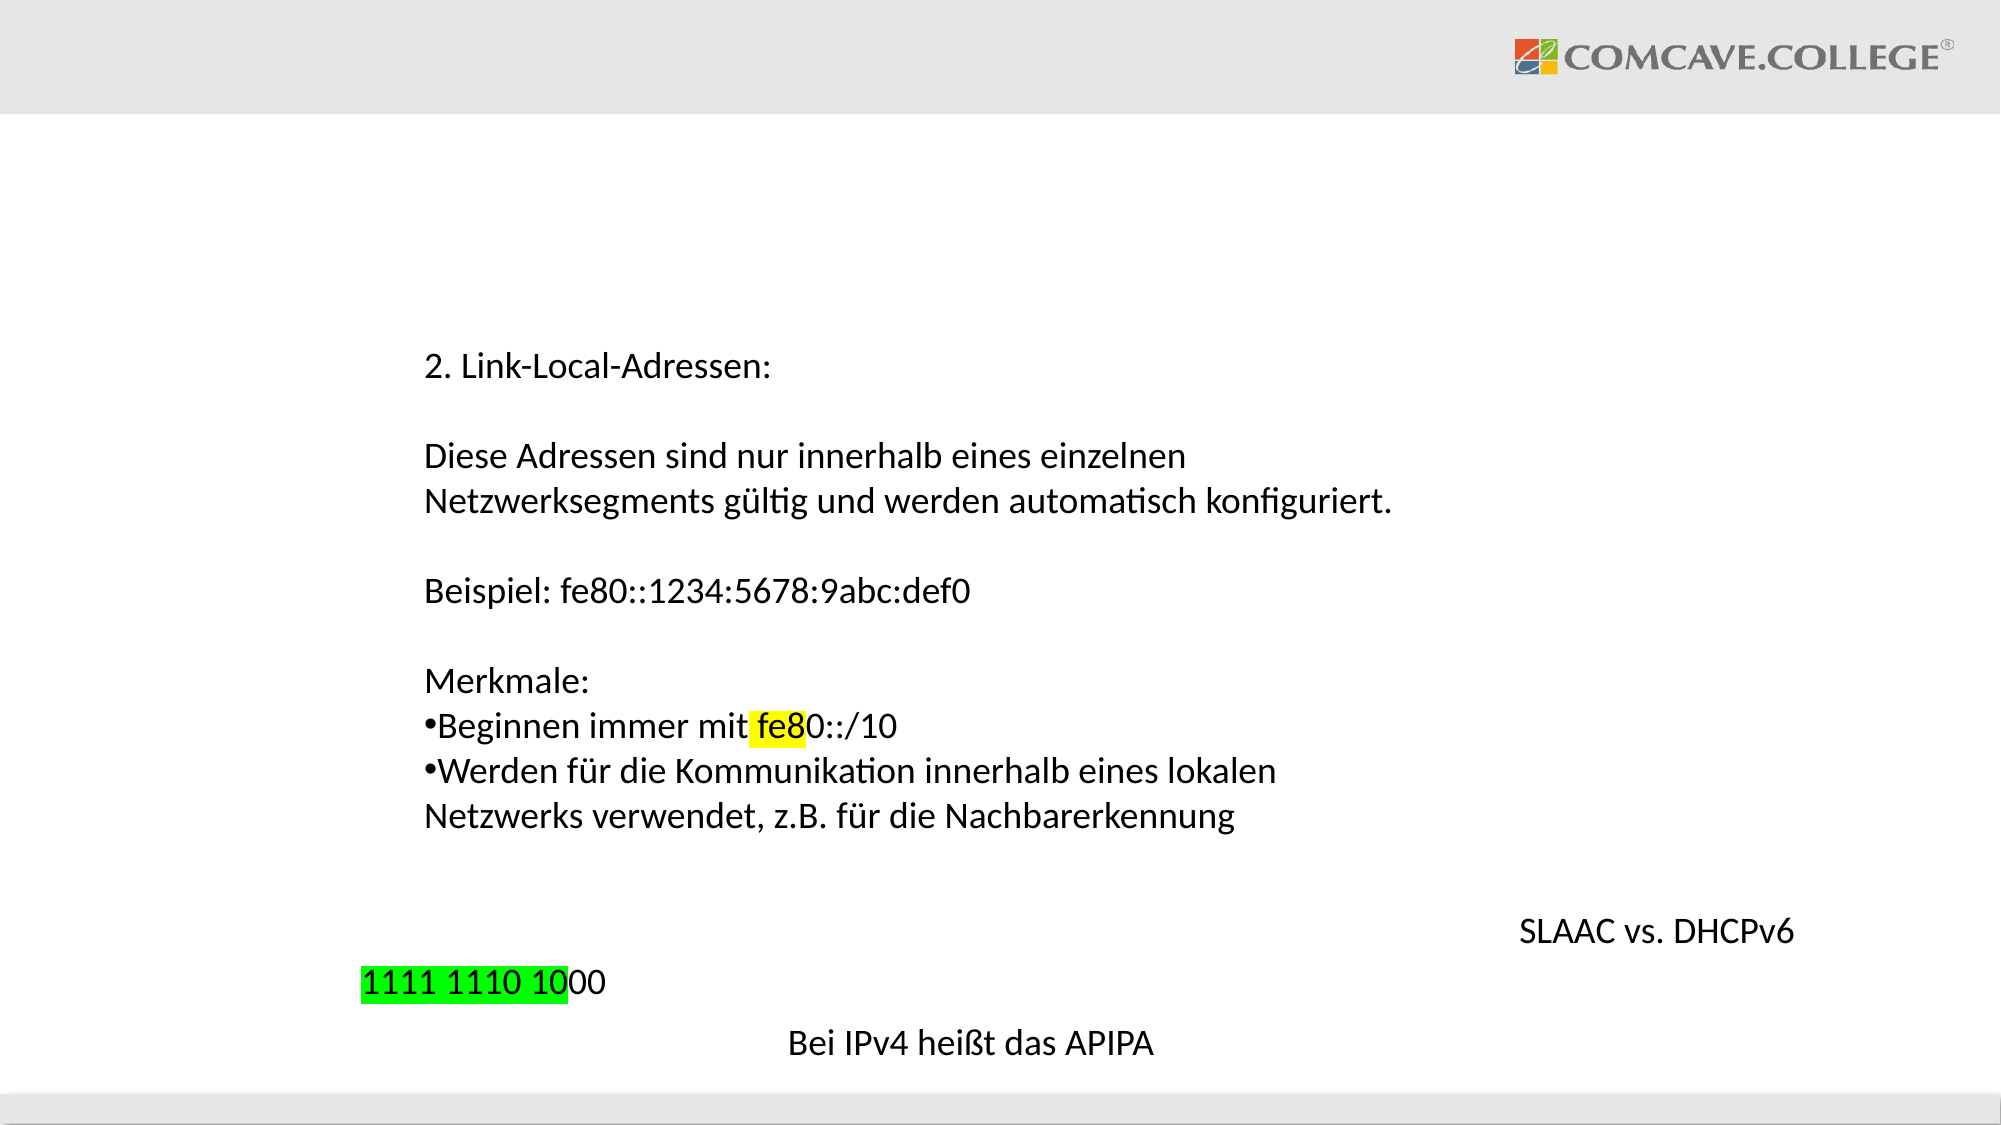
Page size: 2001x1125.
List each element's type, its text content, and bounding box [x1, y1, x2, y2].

text_box SLAAC vs. DHCPv6 [1504, 898, 1890, 959]
text_box 1111 1110 1000 [346, 949, 1000, 1010]
text_box Bei IPv4 heißt das APIPA [773, 1010, 1324, 1070]
text_box Link-Local-Adressen: Diese Adressen sind nur innerhalb eines einzelnen Netzwerksegments gültig und werden automatisch konfiguriert. Beispiel: fe80::1234:5678:9abc:def0 Merkmale: Beginnen immer mit fe80::/10 Werden für die Kommunikation innerhalb eines lokalen Netzwerks verwendet, z.B. für die Nachbarerkennung [409, 334, 1416, 844]
picture [1508, 32, 1961, 79]
